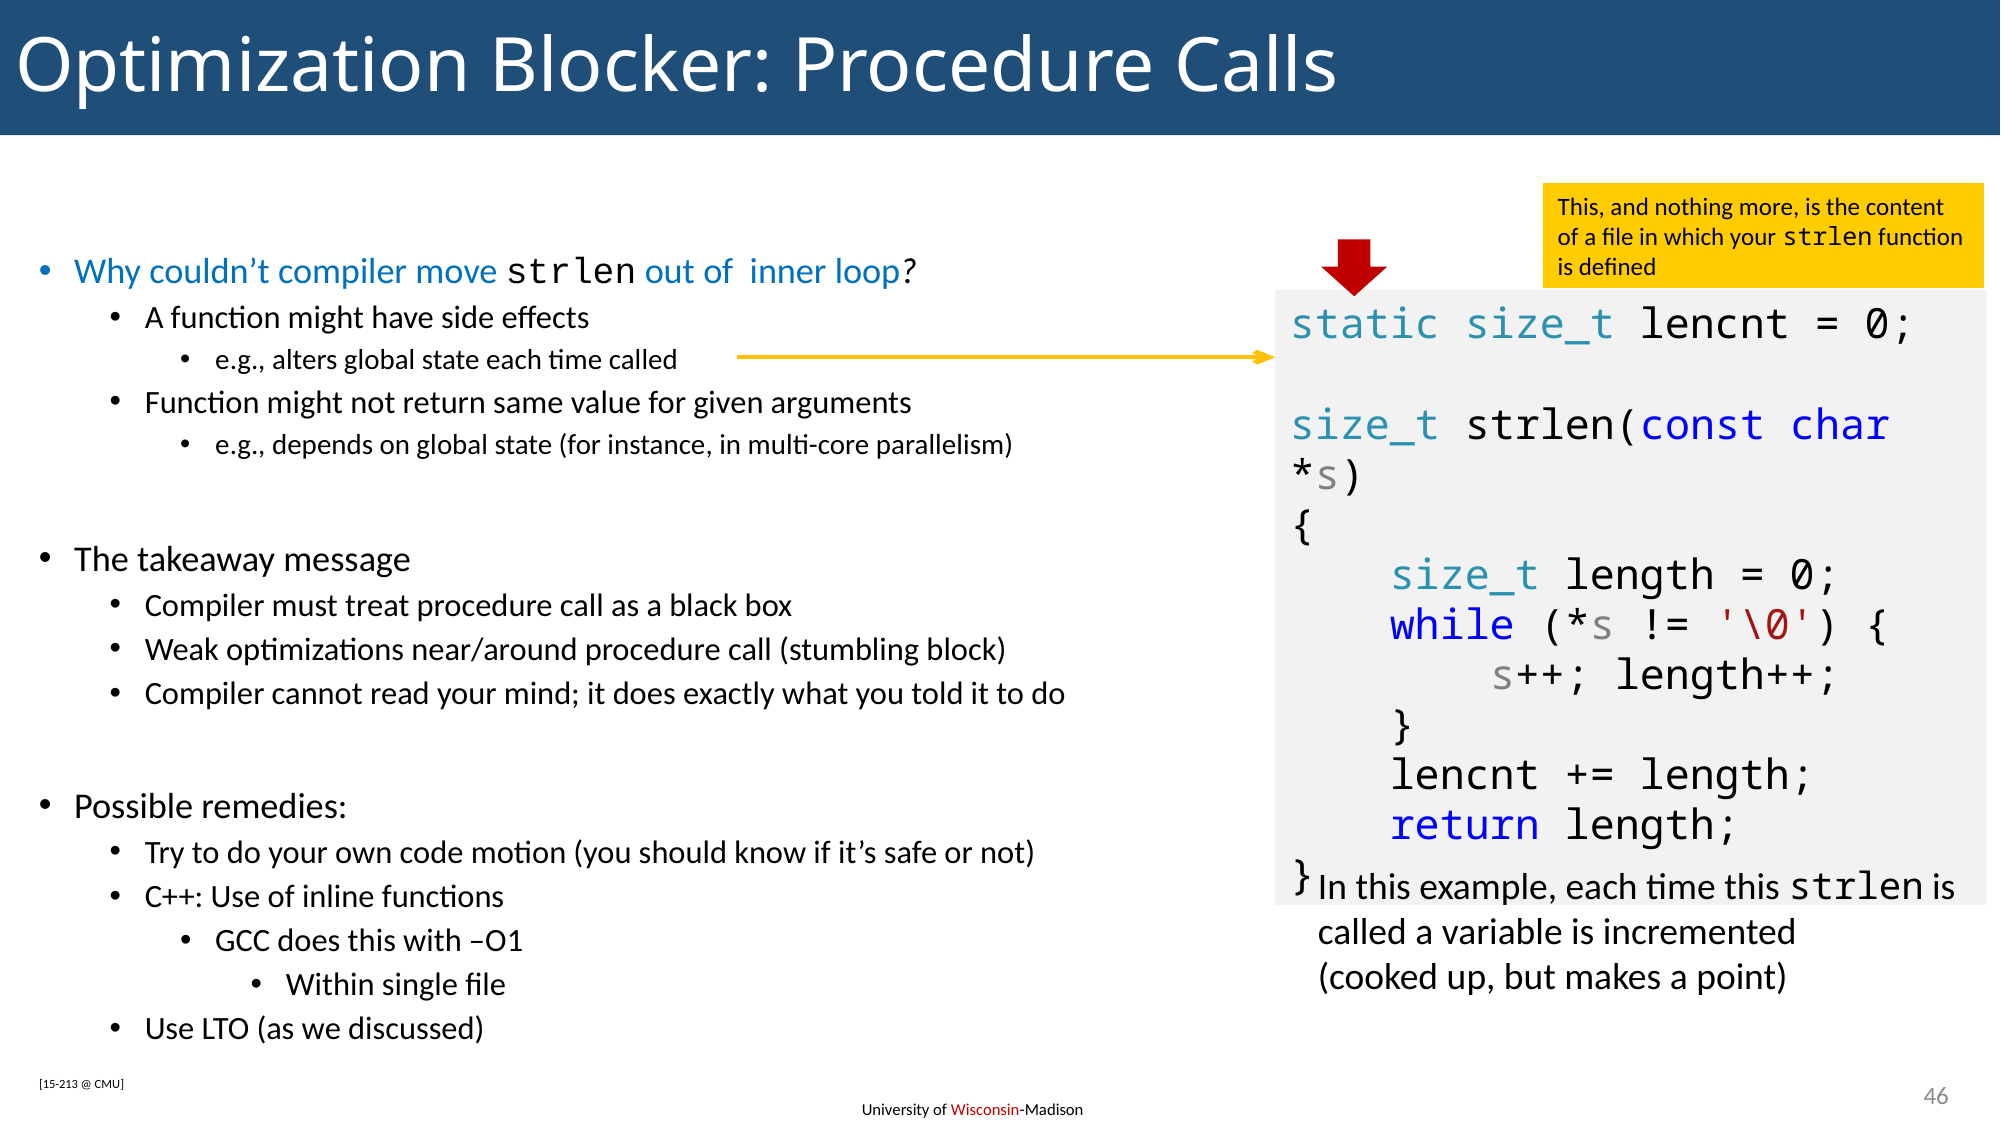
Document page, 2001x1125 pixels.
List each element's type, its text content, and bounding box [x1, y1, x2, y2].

title Optimization Blocker: Procedure Calls [0, 0, 2000, 136]
text_box This, and nothing more, is the content of a file in which your strlen function is defined [1542, 183, 1984, 245]
text_box [1321, 239, 1388, 297]
text_box static size_t lencnt = 0; size_t strlen(const char *s) { size_t length = 0; while (*s != '\0') { s++; length++; } lencnt += length; return length; } [1275, 289, 1987, 905]
slide_number 46 [1850, 1072, 1965, 1117]
text_box In this example, each time this strlen is called a variable is incremented (cooked up, but makes a point) [1303, 854, 1979, 1004]
list Why couldn’t compiler move strlen out of inner loop? A function might have side effects e.g., alters global state each time called Function might not return same value for given arguments e.g., depends on global state (for instance, in multi-core parallelism) The takeaway message Compiler must treat procedure call as a black box Weak optimizations near/around procedure call (stumbling block) Compiler cannot read your mind; it does exactly what you told it to do Possible remedies: Try to do your own code motion (you should know if it’s safe or not) C++: Use of inline functions GCC does this with –O1 Within single file Use LTO (as we discussed) [24, 245, 1987, 1055]
